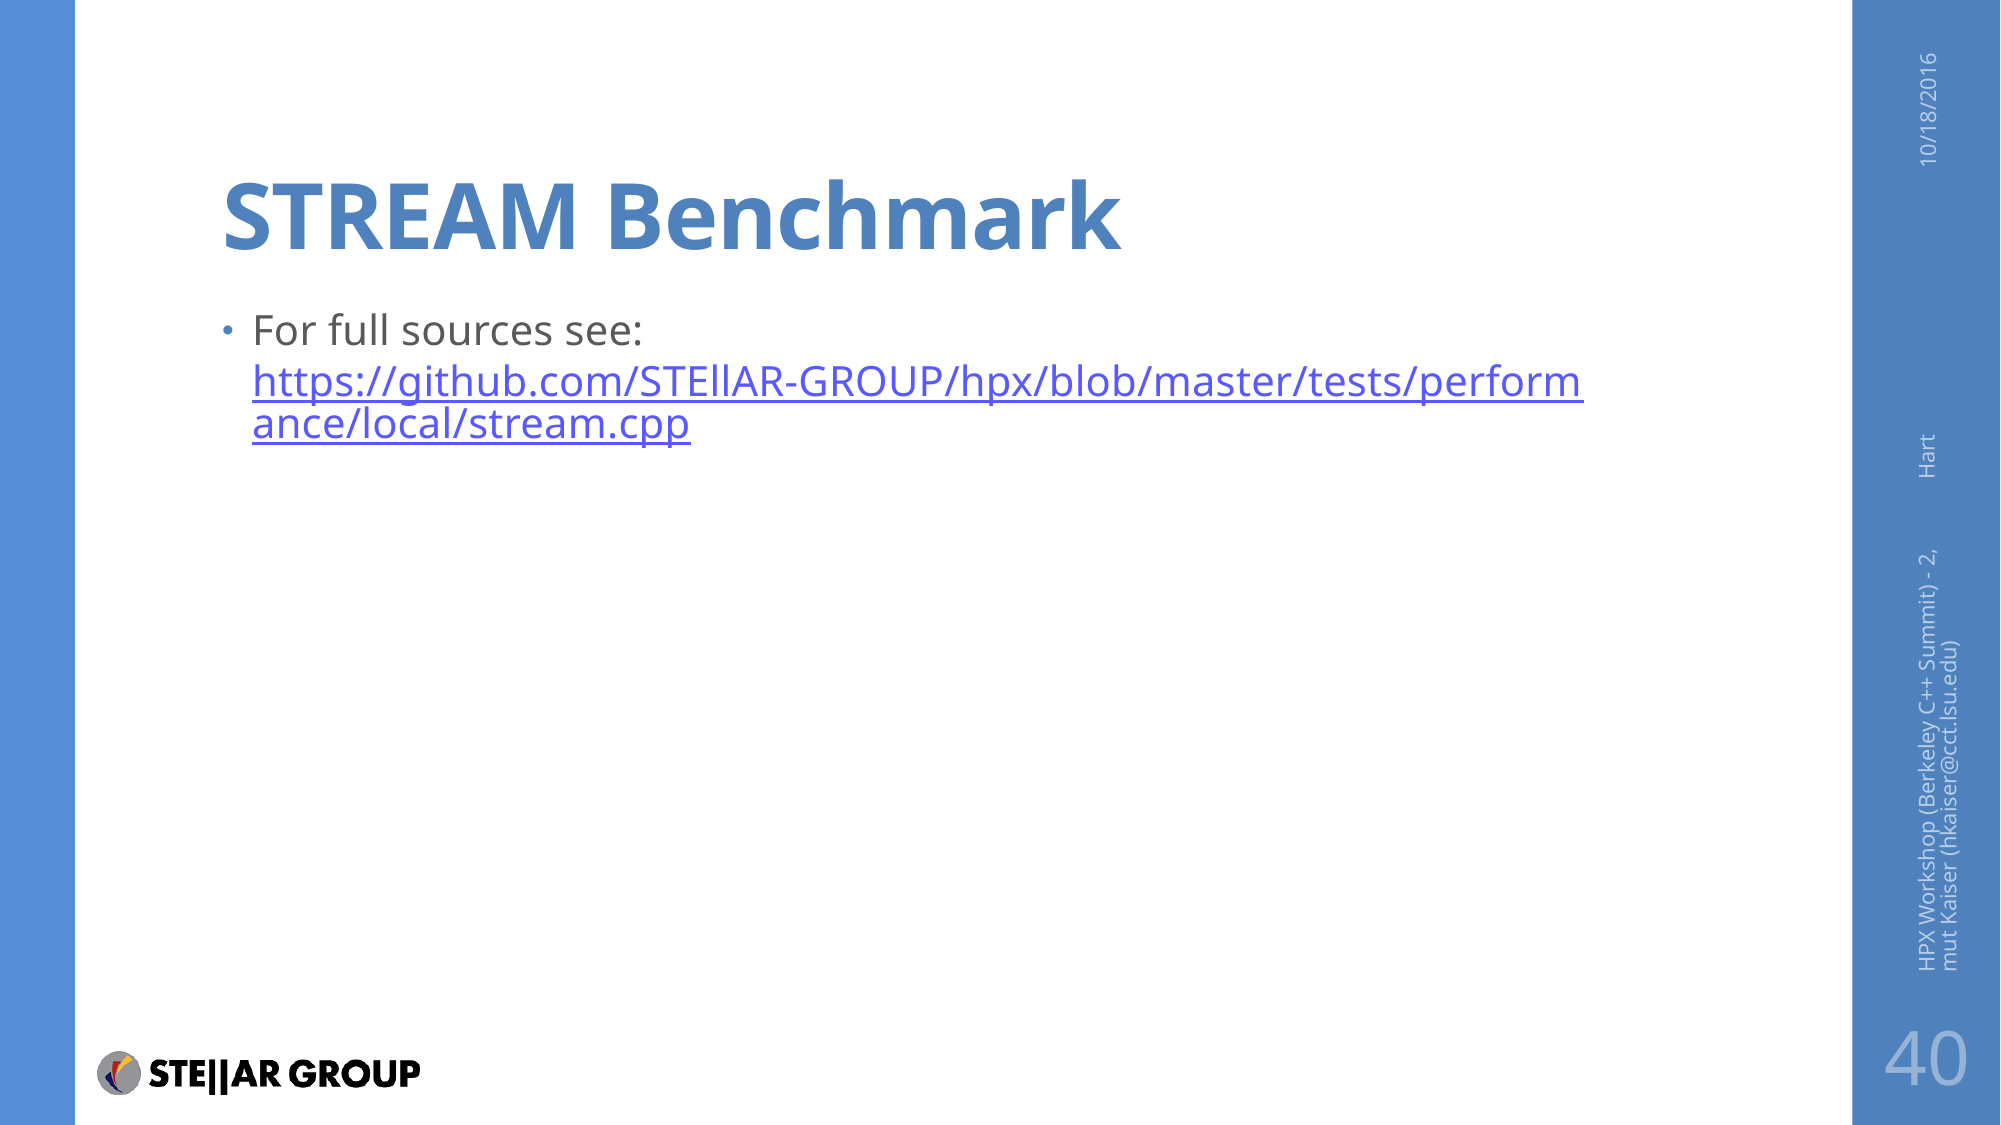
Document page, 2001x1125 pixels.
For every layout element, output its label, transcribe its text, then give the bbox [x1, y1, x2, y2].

list For full sources see: https://github.com/STEllAR-GROUP/hpx/blob/master/tests/performance/local/stream.cpp [206, 299, 1617, 1014]
picture [97, 1051, 420, 1095]
slide_number 40 [1852, 1012, 2000, 1110]
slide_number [1897, 37, 1958, 351]
footer HPX Workshop (Berkeley C++ Summit) - 2, Hartmut Kaiser (hkaiser@cct.lsu.edu) [1897, 400, 1958, 988]
title STREAM Benchmark [206, 48, 1797, 278]
